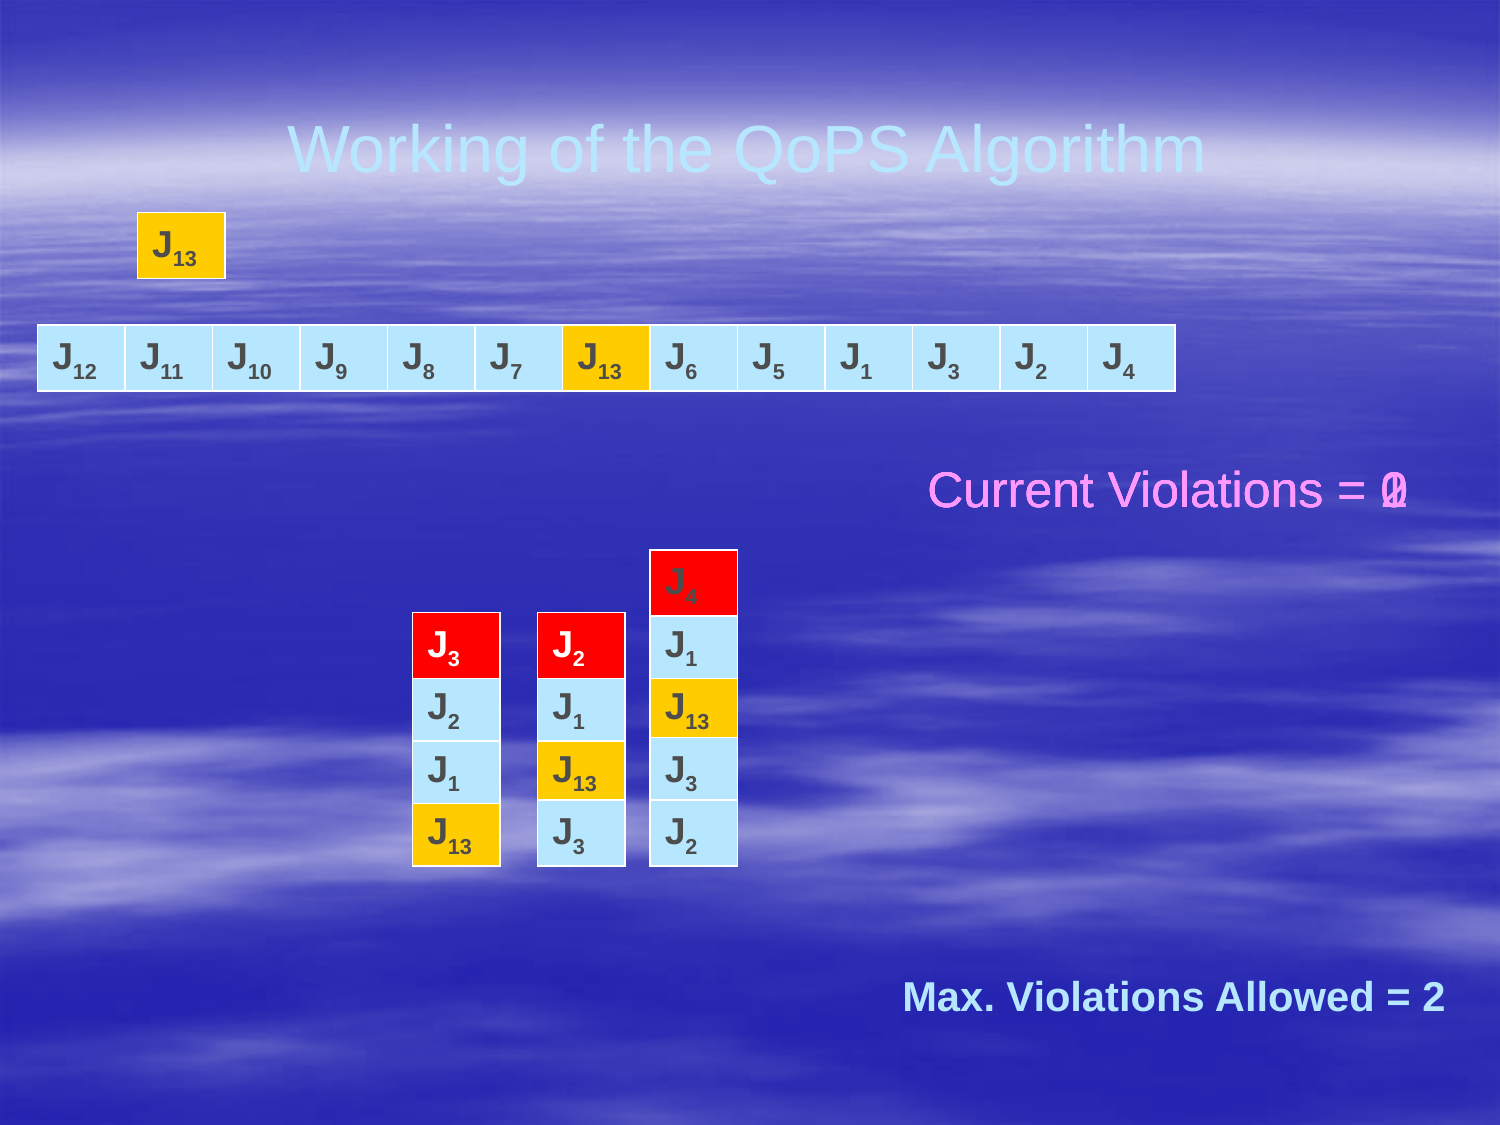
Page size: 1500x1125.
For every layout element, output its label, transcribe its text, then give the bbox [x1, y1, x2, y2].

text_box J11 [124, 324, 212, 391]
text_box J13 [537, 741, 625, 799]
text_box J1 [824, 324, 912, 391]
text_box J2 [1000, 324, 1088, 391]
text_box J2 [412, 679, 500, 741]
text_box J2 [537, 612, 625, 679]
text_box J13 [649, 679, 738, 737]
text_box J2 [649, 799, 738, 866]
text_box J10 [212, 324, 299, 391]
text_box J1 [412, 741, 500, 804]
text_box Max. Violations Allowed = 2 [887, 962, 1463, 1028]
text_box J5 [737, 324, 824, 391]
text_box J12 [37, 324, 124, 391]
text_box J3 [537, 799, 625, 866]
title Working of the QoPS Algorithm [49, 37, 1446, 255]
text_box J9 [299, 324, 388, 391]
text_box J3 [412, 612, 500, 679]
text_box J13 [562, 324, 650, 391]
text_box J13 [412, 804, 500, 866]
text_box J4 [649, 549, 738, 616]
text_box J13 [137, 212, 225, 279]
text_box J8 [388, 324, 475, 391]
text_box J3 [912, 324, 1000, 391]
text_box J6 [650, 324, 737, 391]
text_box J7 [475, 324, 562, 391]
text_box Current Violations = 0 [912, 449, 1488, 525]
text_box J1 [649, 616, 738, 679]
text_box J1 [537, 679, 625, 741]
text_box J4 [1088, 324, 1175, 391]
text_box J3 [649, 737, 738, 799]
